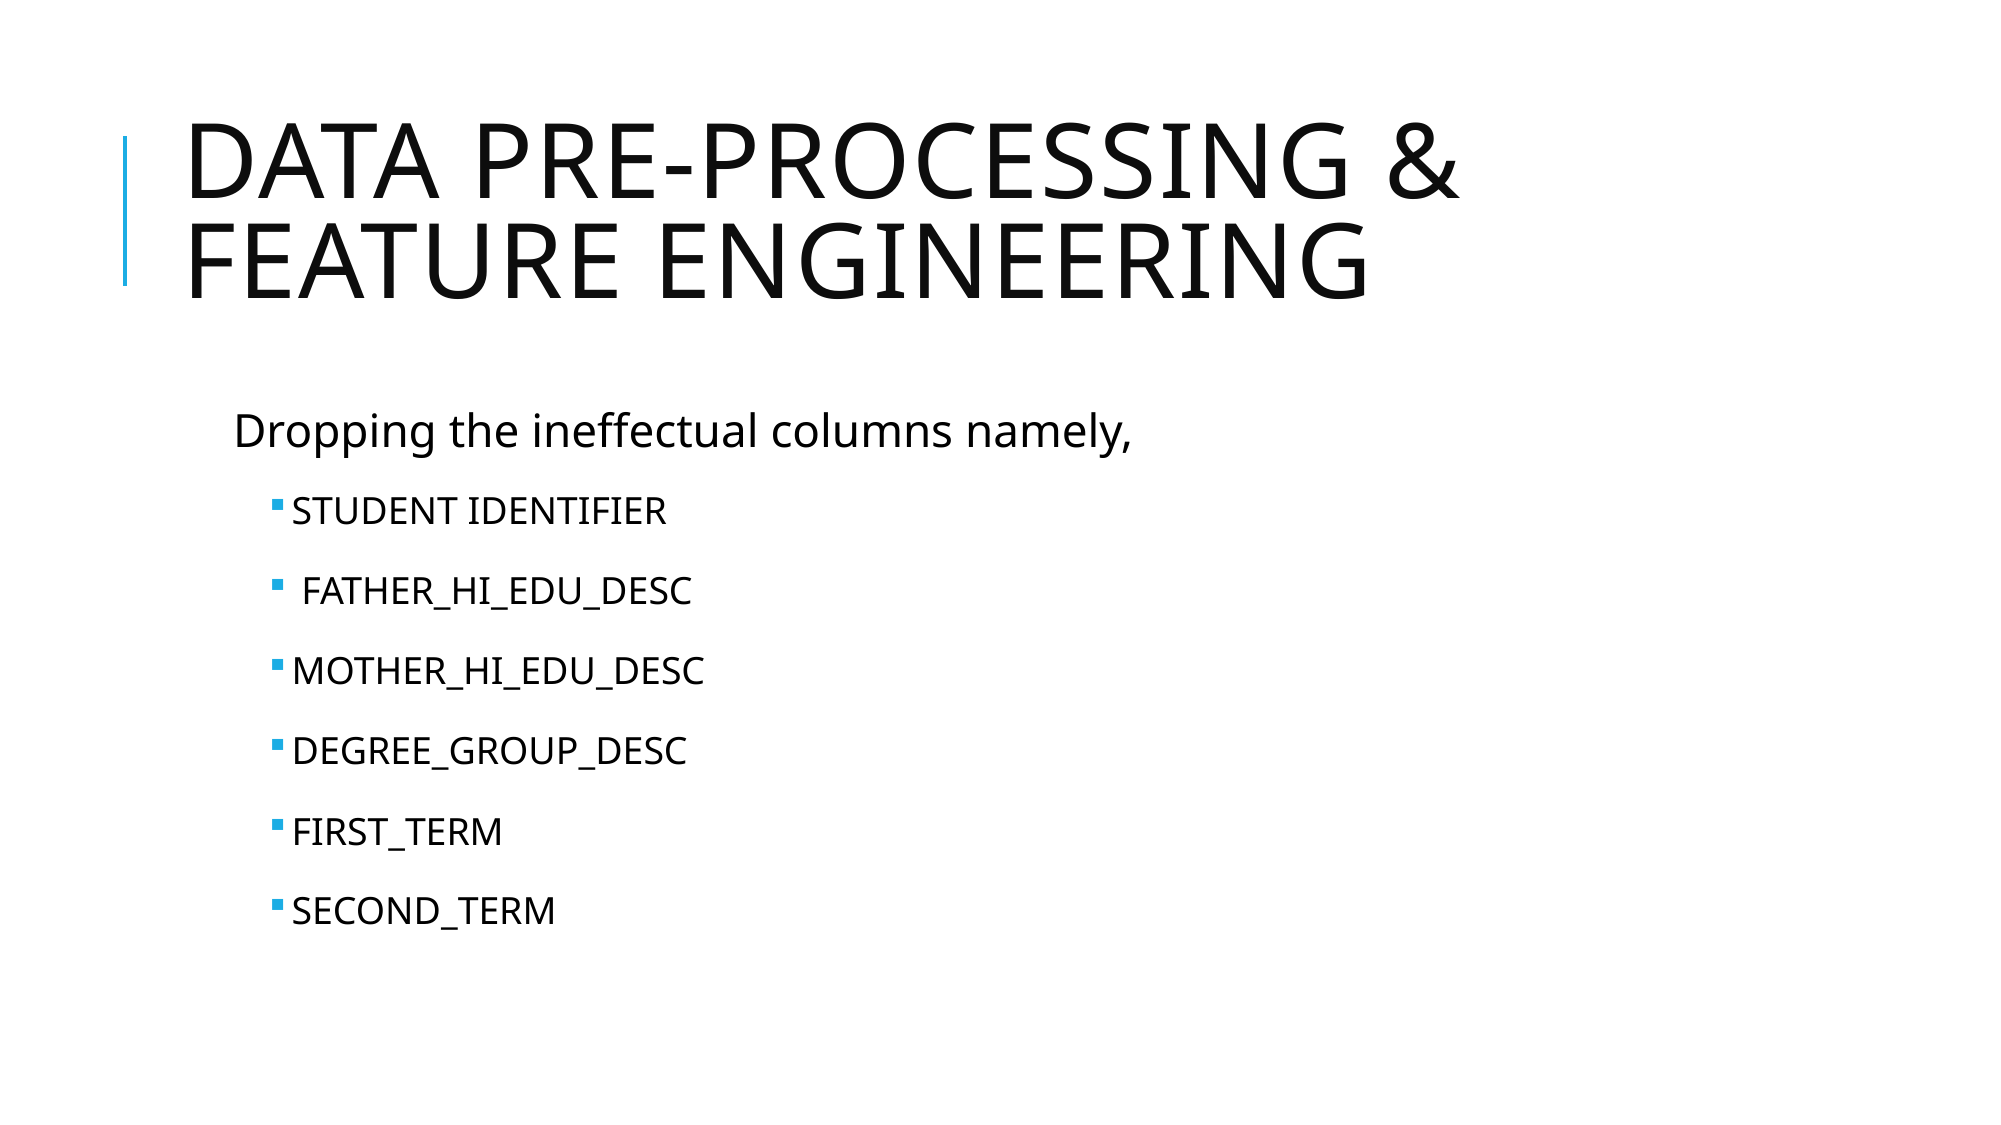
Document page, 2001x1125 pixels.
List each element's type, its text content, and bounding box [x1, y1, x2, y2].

title Data Pre-processing & Feature Engineering [168, 96, 1763, 342]
list Dropping the ineffectual columns namely, STUDENT IDENTIFIER FATHER_HI_EDU_DESC MOTHER_HI_EDU_DESC DEGREE_GROUP_DESC FIRST_TERM SECOND_TERM [210, 311, 1763, 972]
